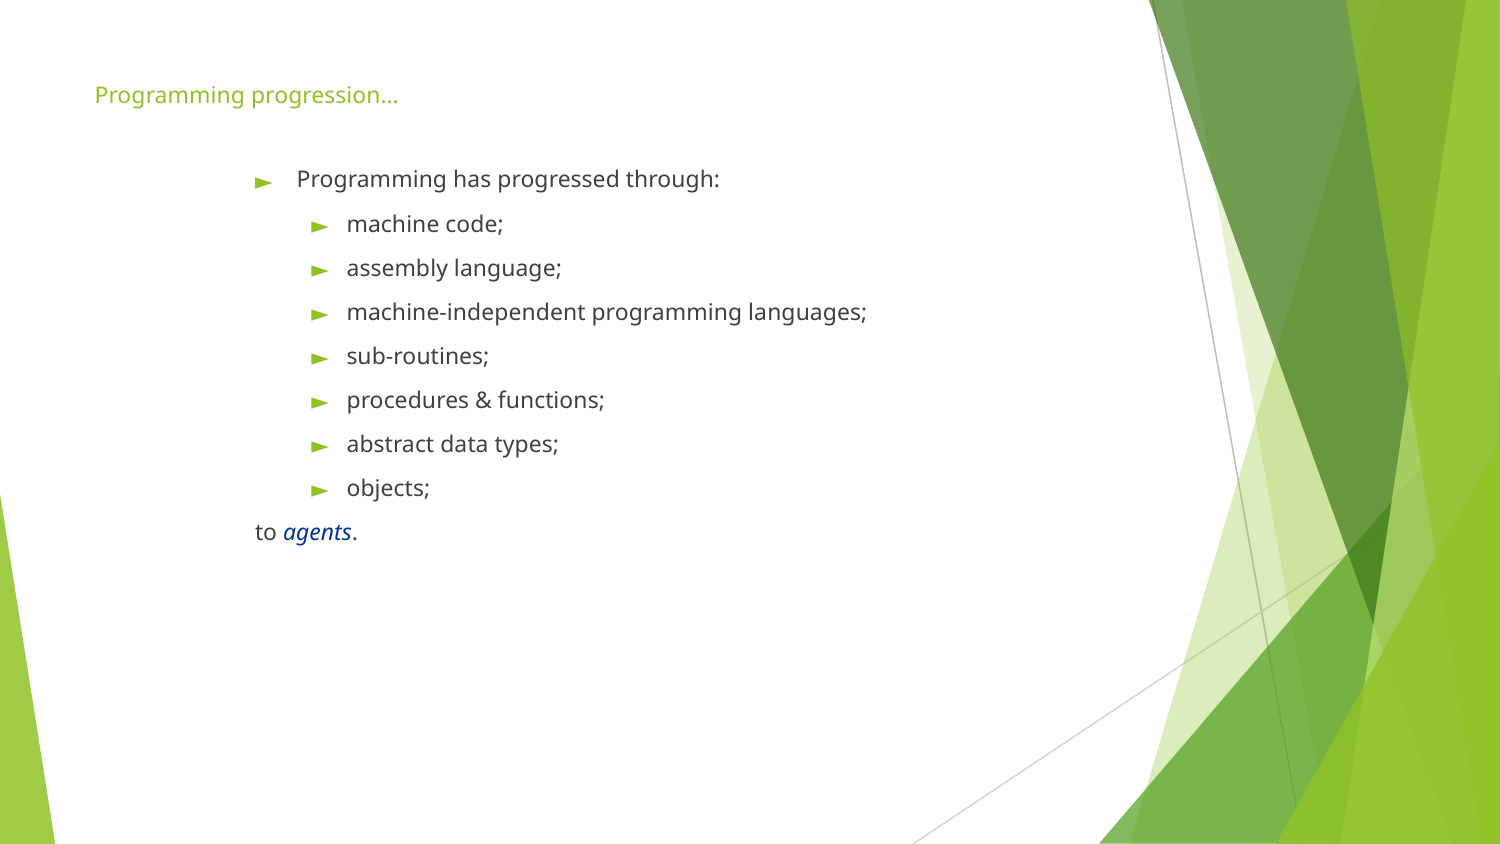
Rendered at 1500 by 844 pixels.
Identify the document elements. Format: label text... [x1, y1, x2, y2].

list Programming has progressed through: machine code; assembly language; machine-independent programming languages; sub-routines; procedures & functions; abstract data types; objects; to agents. [243, 159, 1257, 755]
title Programming progression… [83, 75, 1141, 238]
